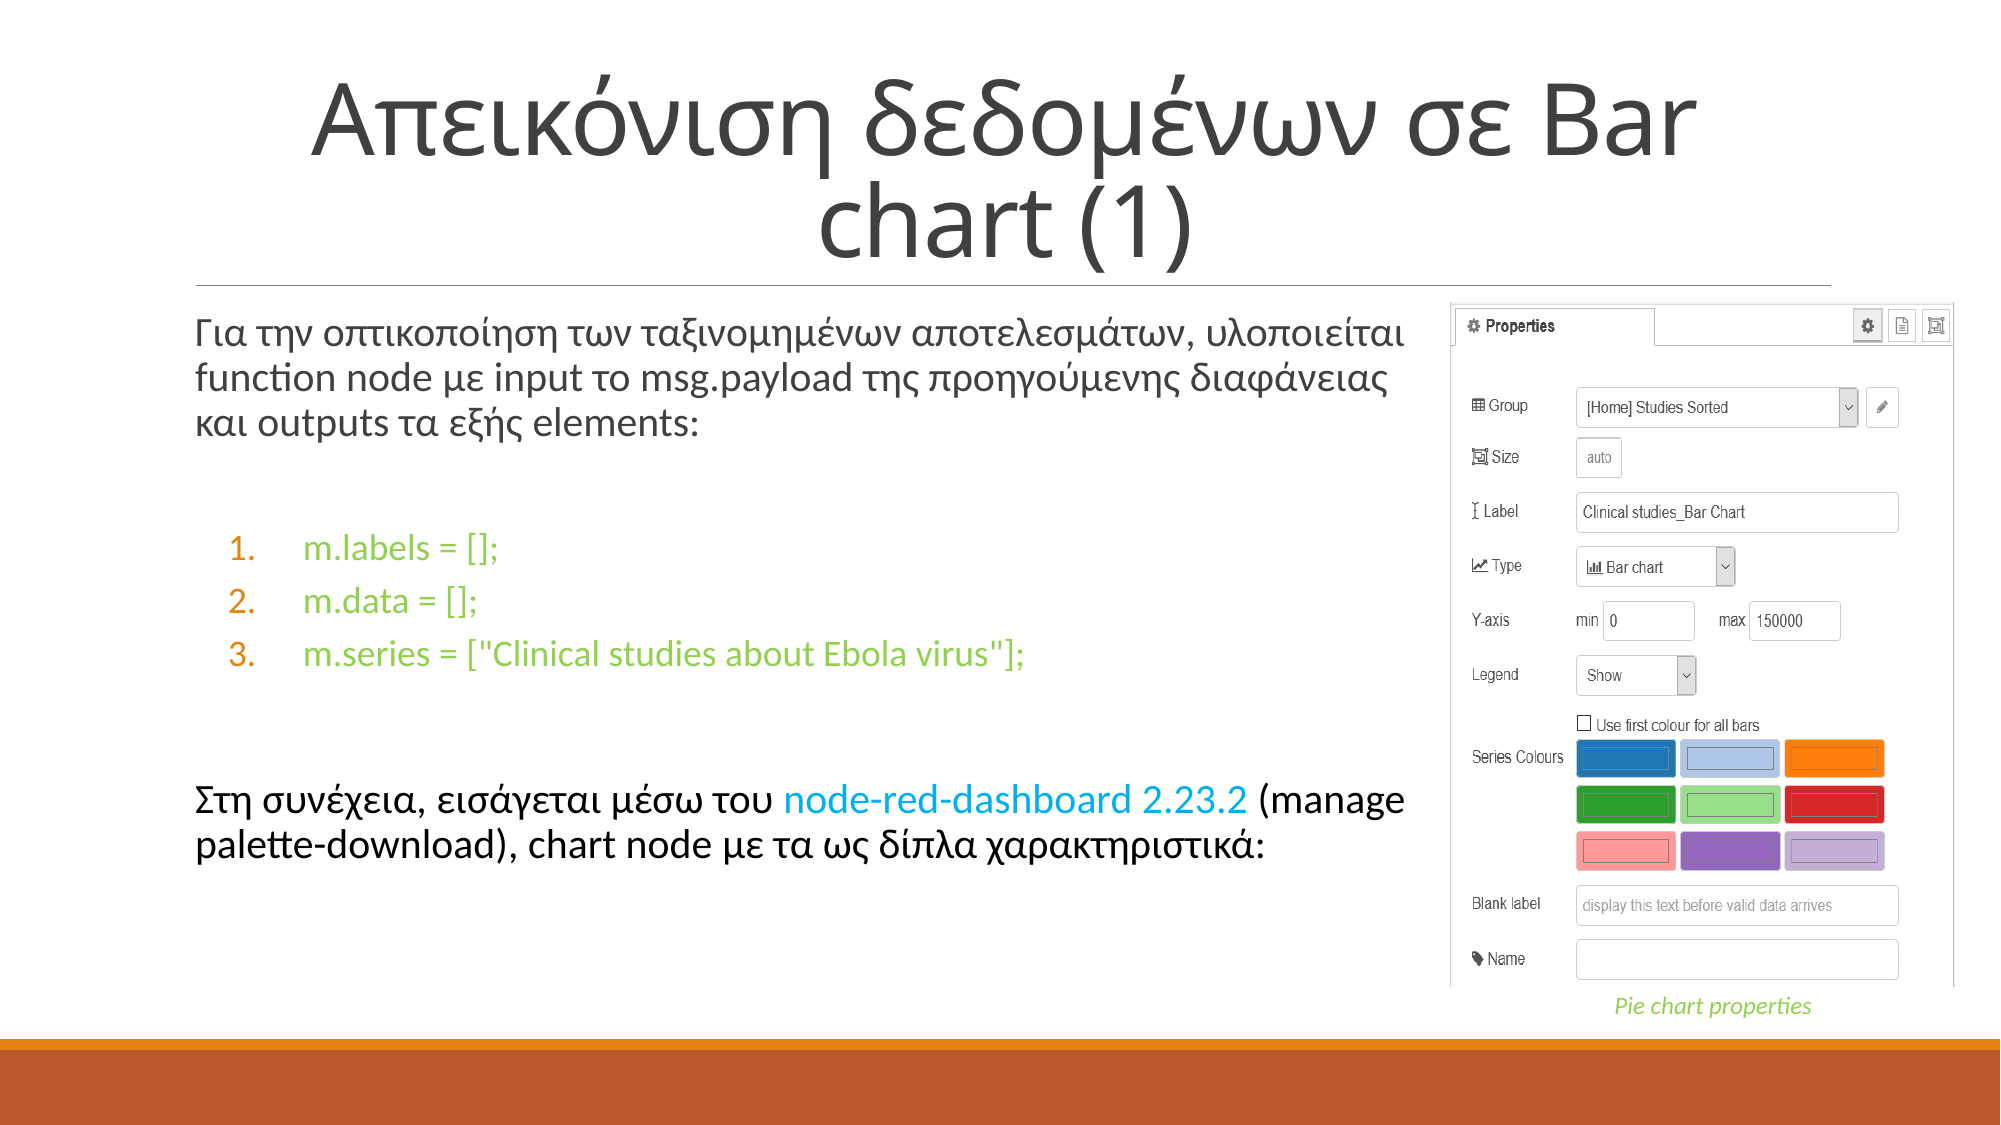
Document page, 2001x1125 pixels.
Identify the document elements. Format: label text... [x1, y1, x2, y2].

title Απεικόνιση δεδομένων σε Bar chart (1) [180, 47, 1830, 285]
text_box Pie chart properties [1599, 997, 1830, 1027]
list Για την οπτικοποίηση των ταξινομημένων αποτελεσμάτων, υλοποιείται function node με input το msg.payload της προηγούμενης διαφάνειας και outputs τα εξής elements: m.labels = []; m.data = []; m.series = ["Clinical studies about Ebola virus"]; Στη συνέχεια, εισάγεται μέσω του node-red-dashboard 2.23.2 (manage palette-download), chart node με τα ως δίπλα χαρακτηριστικά: [180, 302, 1449, 963]
picture [1450, 302, 1956, 988]
